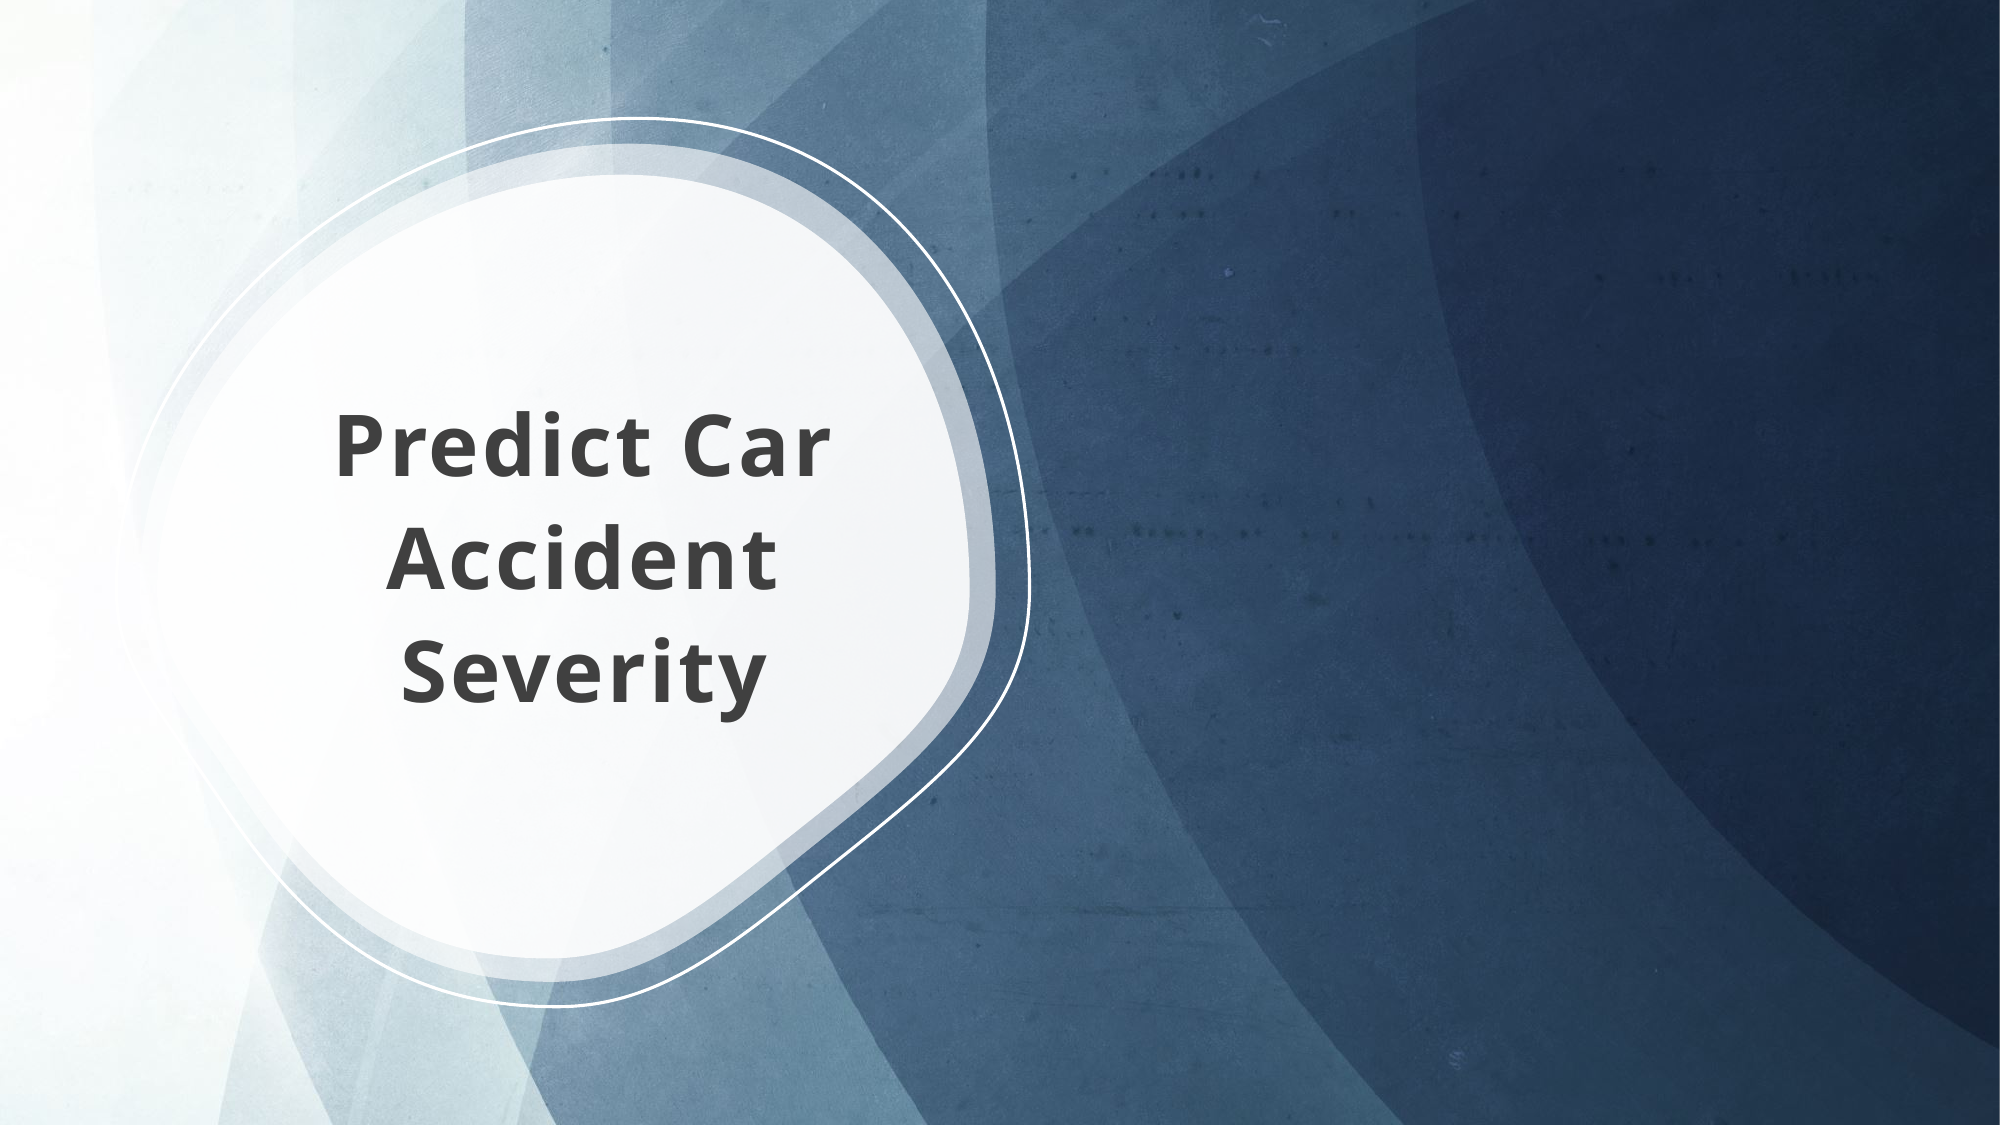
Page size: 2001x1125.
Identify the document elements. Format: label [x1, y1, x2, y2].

text_box [116, 118, 1030, 1007]
picture [0, 0, 2000, 1125]
